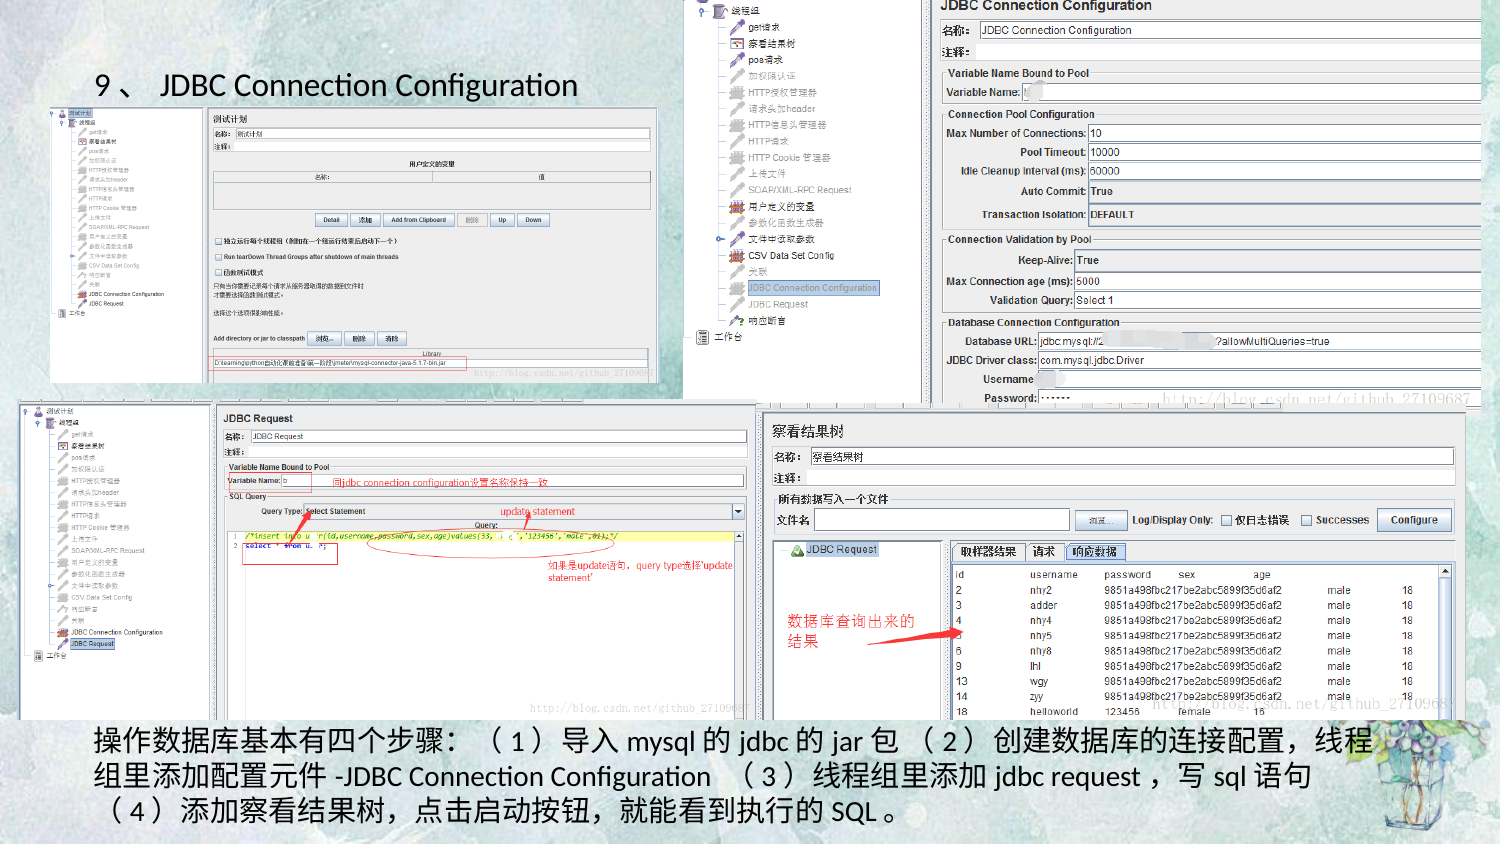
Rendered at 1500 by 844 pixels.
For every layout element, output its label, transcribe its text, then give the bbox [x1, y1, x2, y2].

picture [0, 0, 1500, 844]
text_box 9、JDBC Connection Configuration 操作数据库基本有四个步骤：（1）导入mysql的jdbc的jar包 （2）创建数据库的连接配置，线程组里添加配置元件-JDBC Connection Configuration （3）线程组里添加jdbc request，写sql语句 （4）添加察看结果树，点击启动按钮，就能看到执行的SQL。 [79, 56, 677, 397]
text_box 9、JDBC Connection Configuration 操作数据库基本有四个步骤：（1）导入mysql的jdbc的jar包 （2）创建数据库的连接配置，线程组里添加配置元件-JDBC Connection Configuration （3）线程组里添加jdbc request，写sql语句 （4）添加察看结果树，点击启动按钮，就能看到执行的SQL。 [79, 728, 1294, 844]
